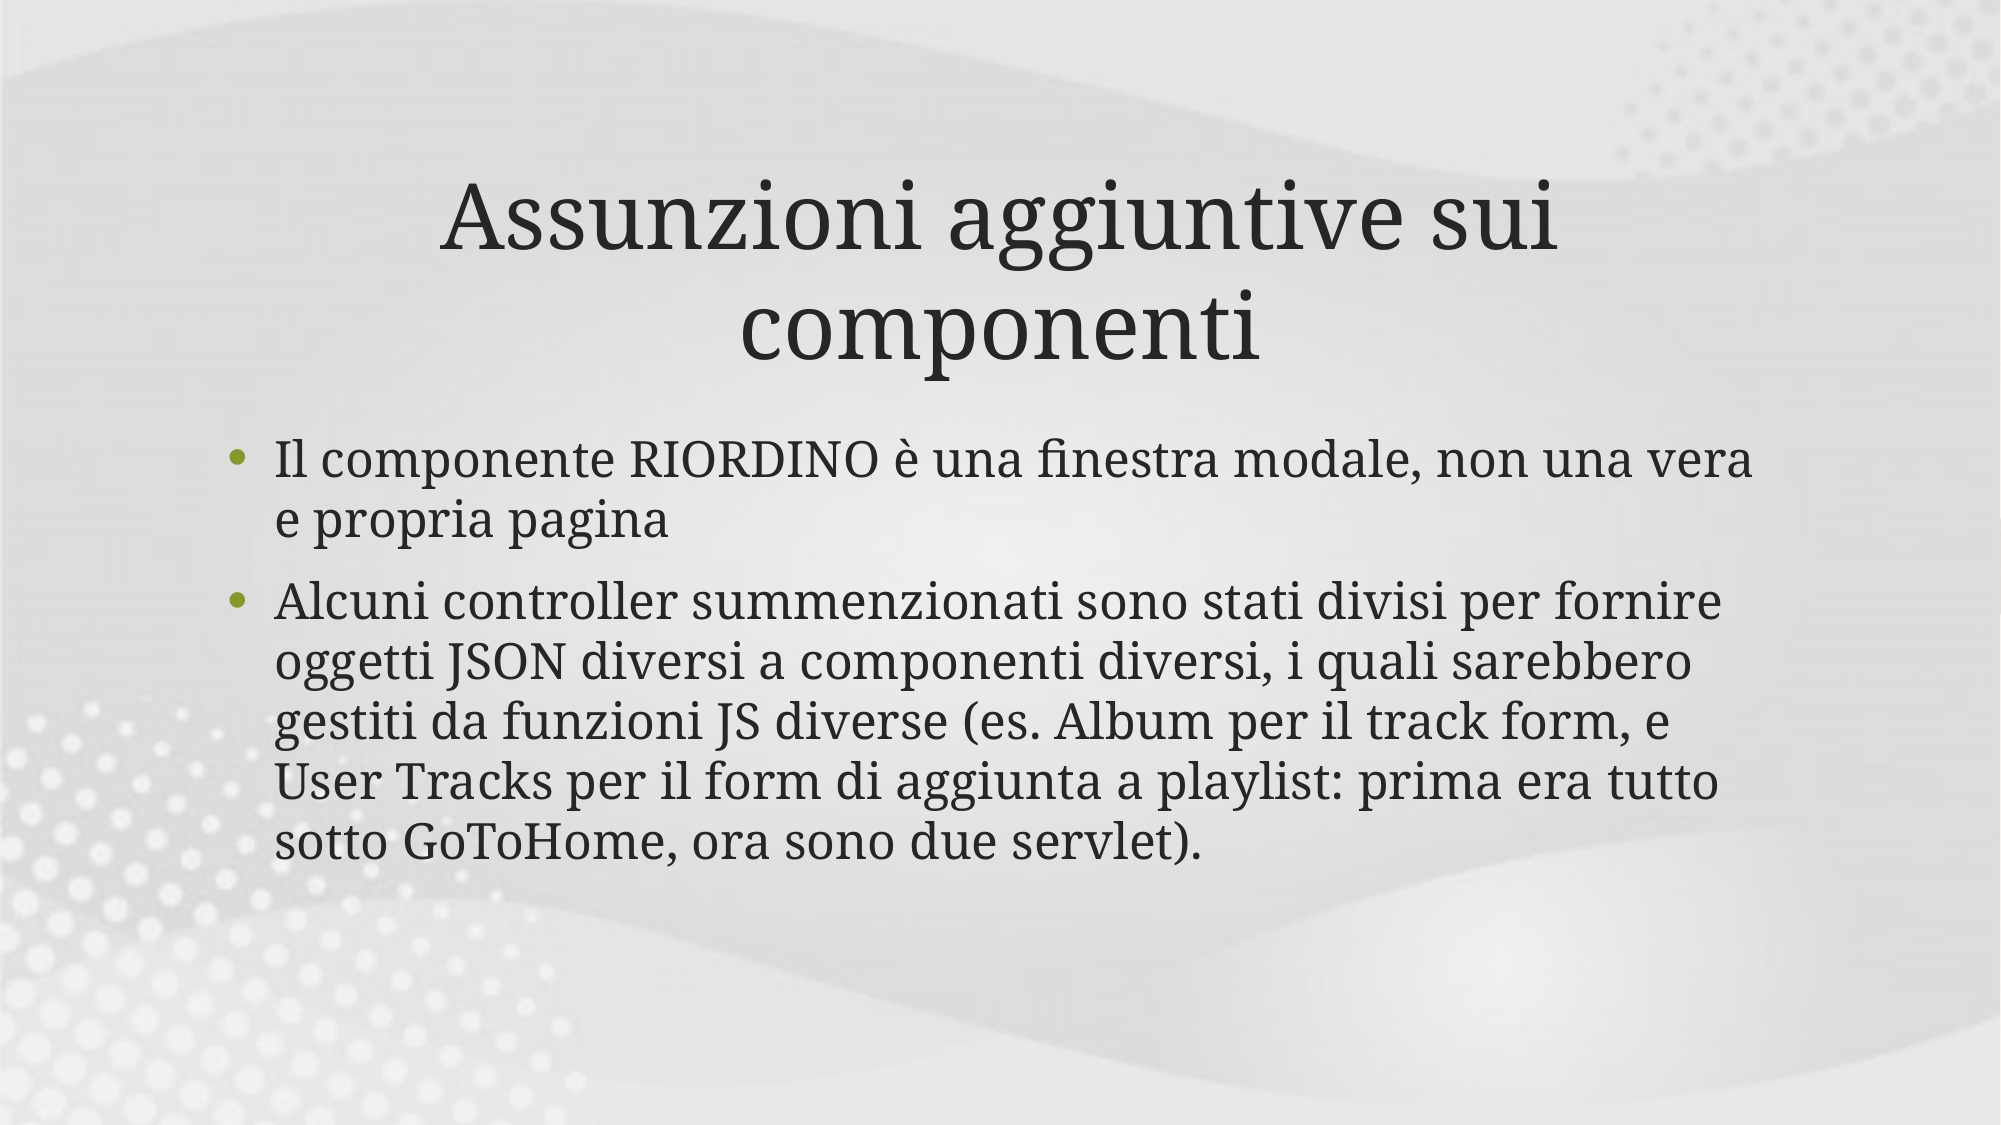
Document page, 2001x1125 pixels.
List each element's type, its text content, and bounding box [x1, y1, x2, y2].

picture [0, 0, 2001, 1125]
list Il componente RIORDINO è una finestra modale, non una vera e propria pagina Alcuni controller summenzionati sono stati divisi per fornire oggetti JSON diversi a componenti diversi, i quali sarebbero gestiti da funzioni JS diverse (es. Album per il track form, e User Tracks per il form di aggiunta a playlist: prima era tutto sotto GoToHome, ora sono due servlet). [212, 419, 1788, 964]
title Assunzioni aggiuntive sui componenti [212, 161, 1788, 375]
